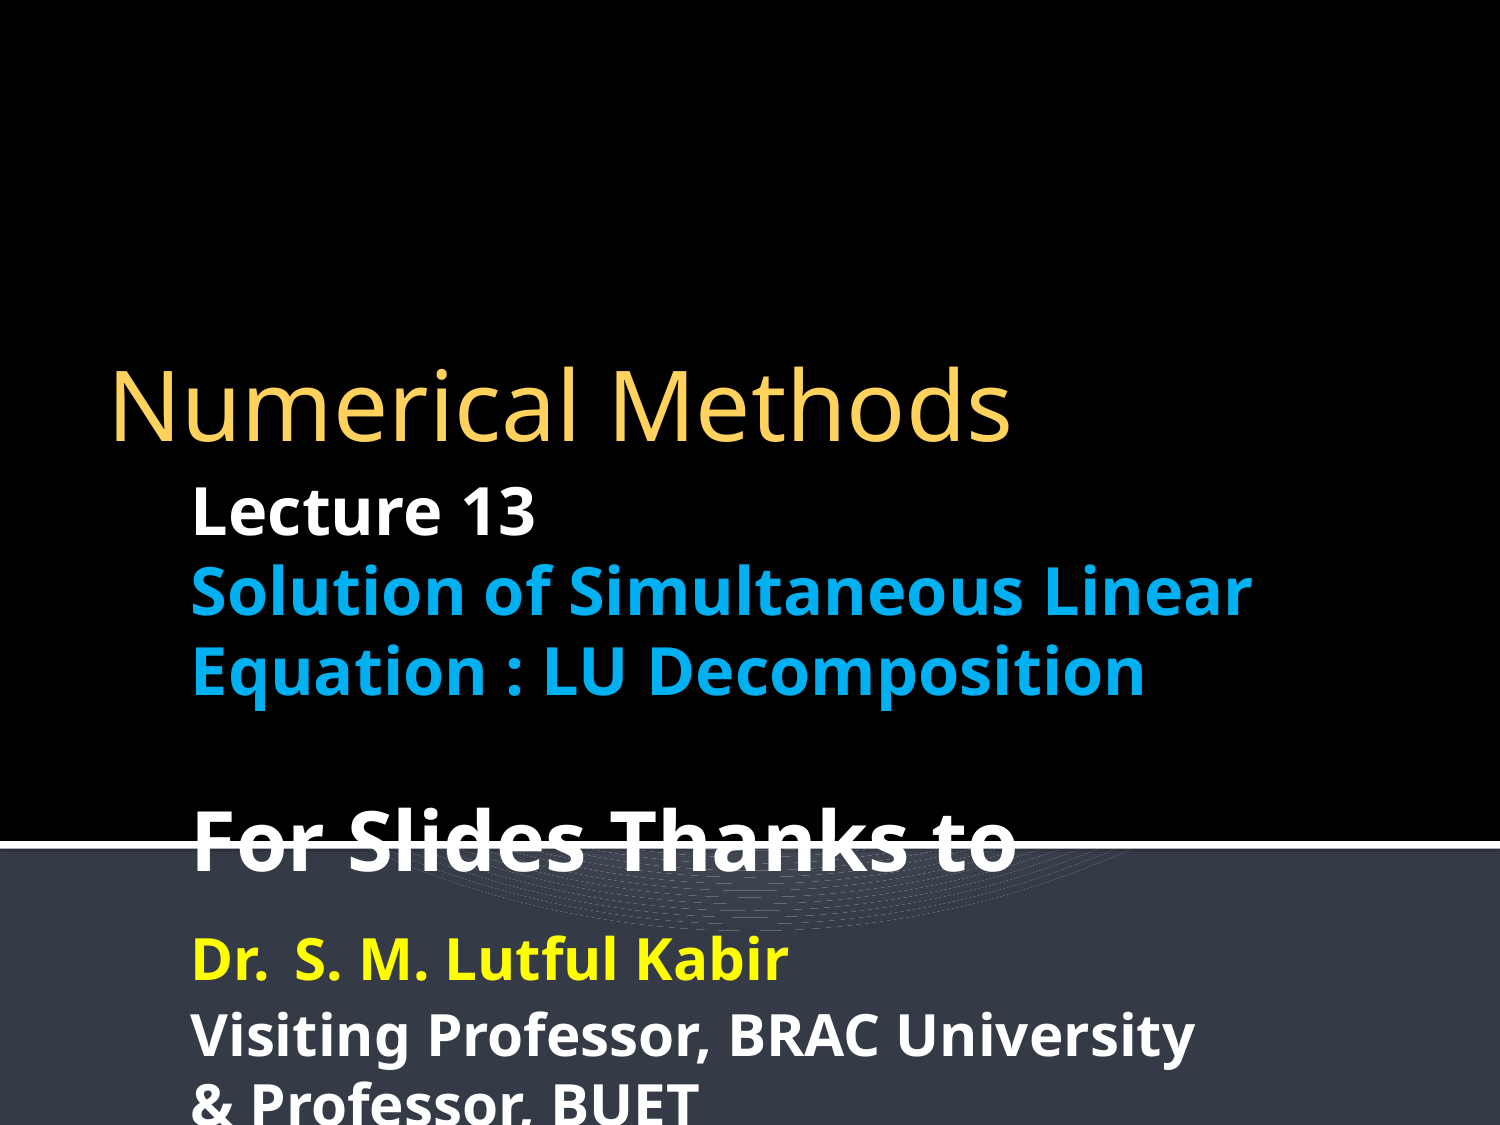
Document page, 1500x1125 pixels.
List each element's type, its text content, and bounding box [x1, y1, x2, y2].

text_box Numerical Methods [87, 215, 1413, 462]
text_box Lecture 13 Solution of Simultaneous Linear Equation : LU Decomposition For Slides Thanks to Dr. S. M. Lutful Kabir Visiting Professor, BRAC University & Professor, BUET [175, 468, 1391, 1043]
